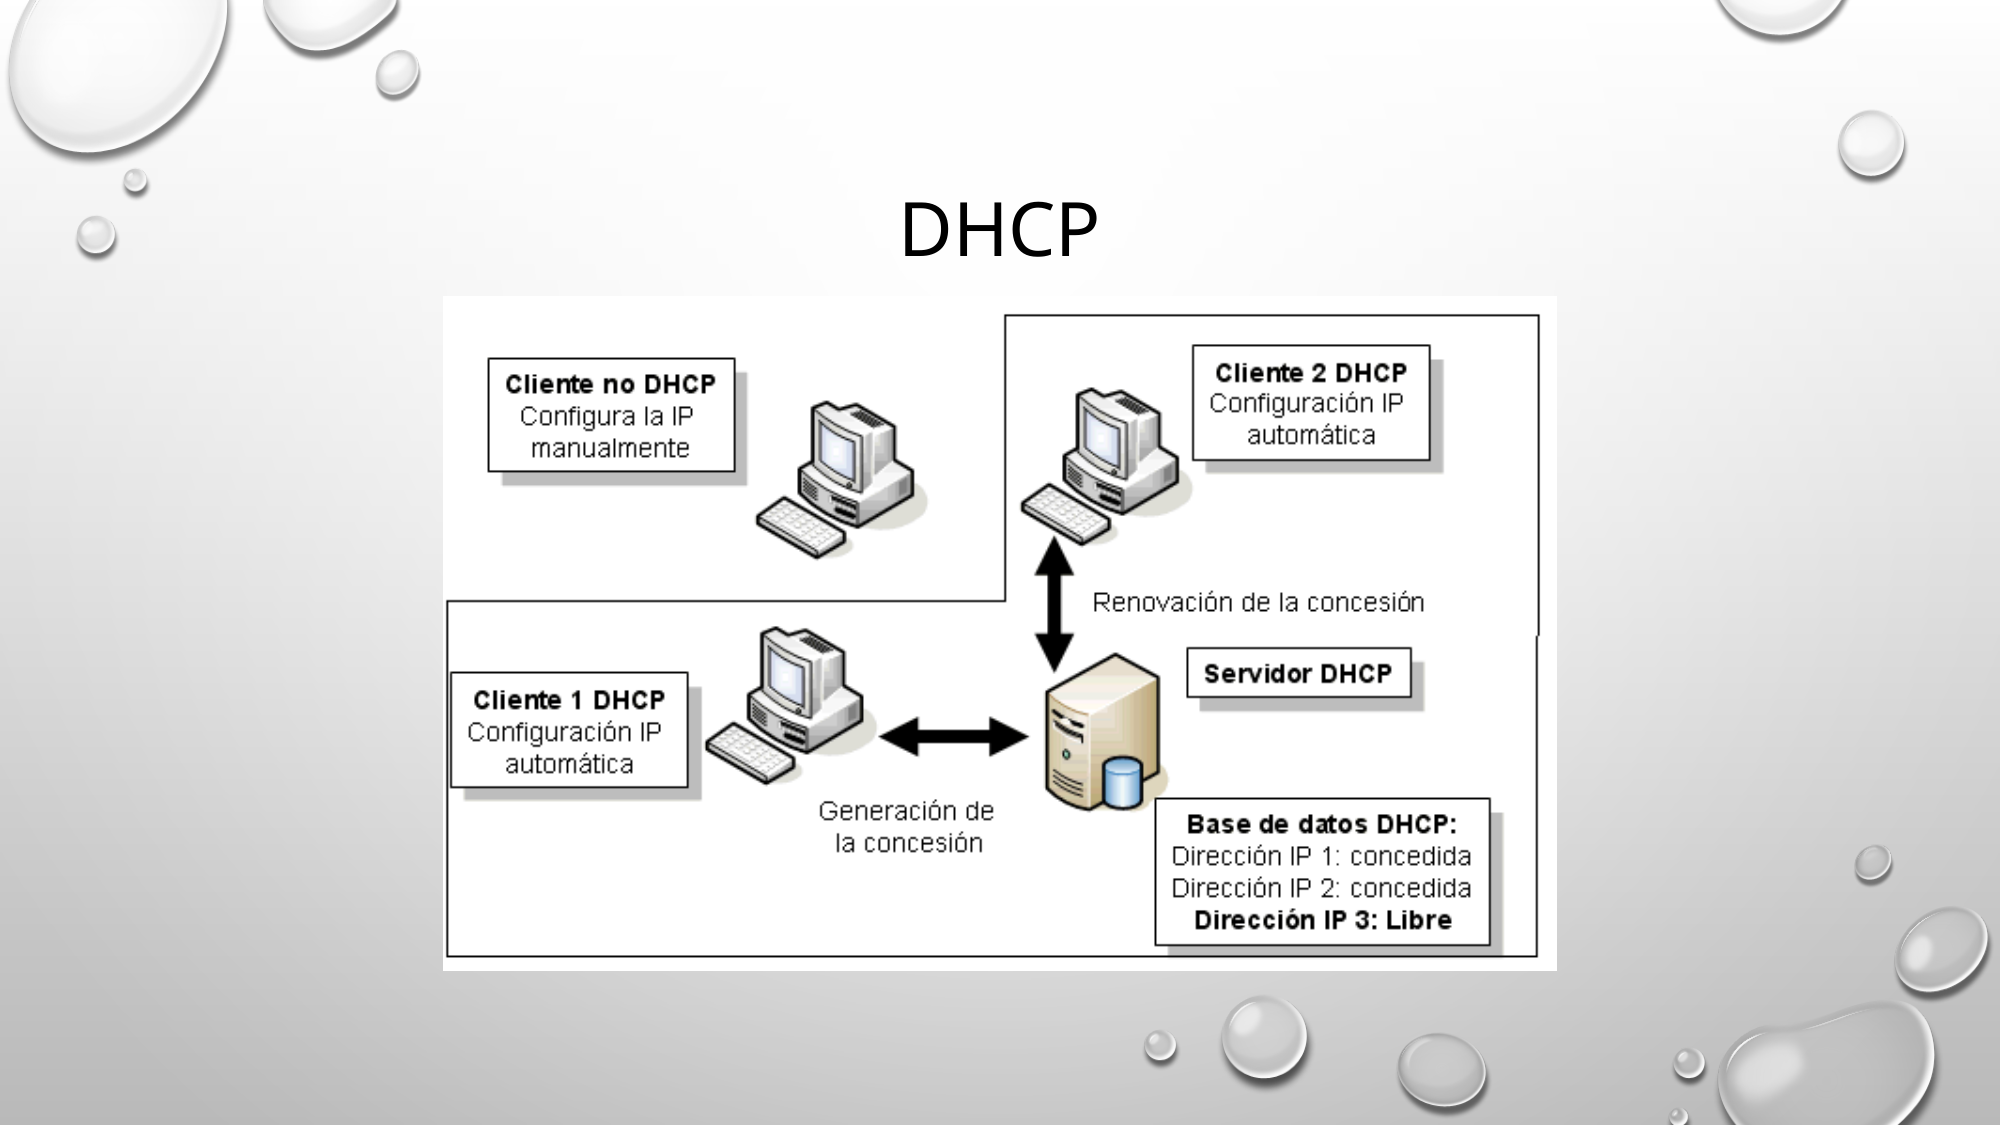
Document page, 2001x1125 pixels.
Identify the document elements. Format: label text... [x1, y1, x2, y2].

title DHCP [149, 101, 1851, 364]
picture [0, 0, 2000, 1125]
